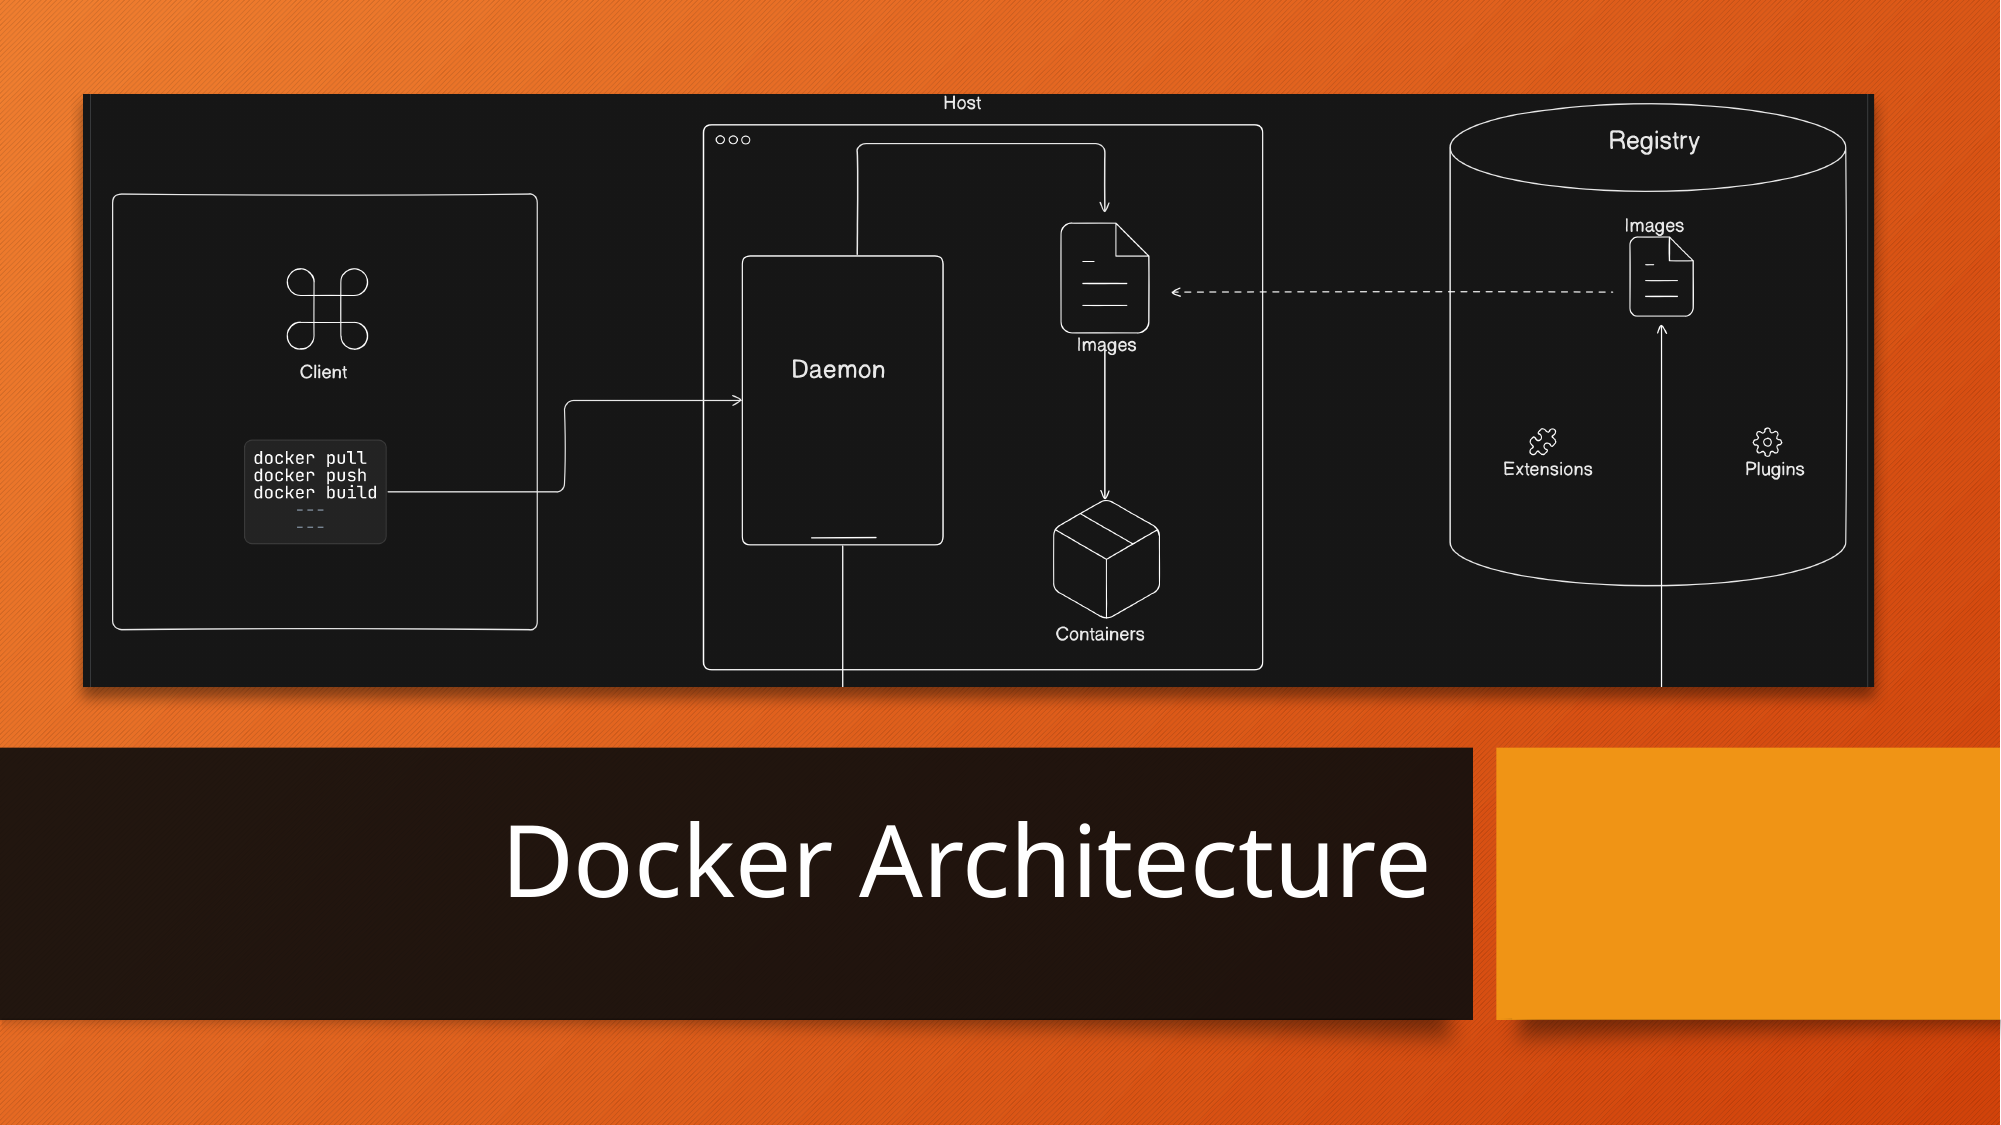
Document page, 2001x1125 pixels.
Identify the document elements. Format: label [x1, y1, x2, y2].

text_box [0, 0, 2000, 1125]
picture [82, 94, 1875, 687]
